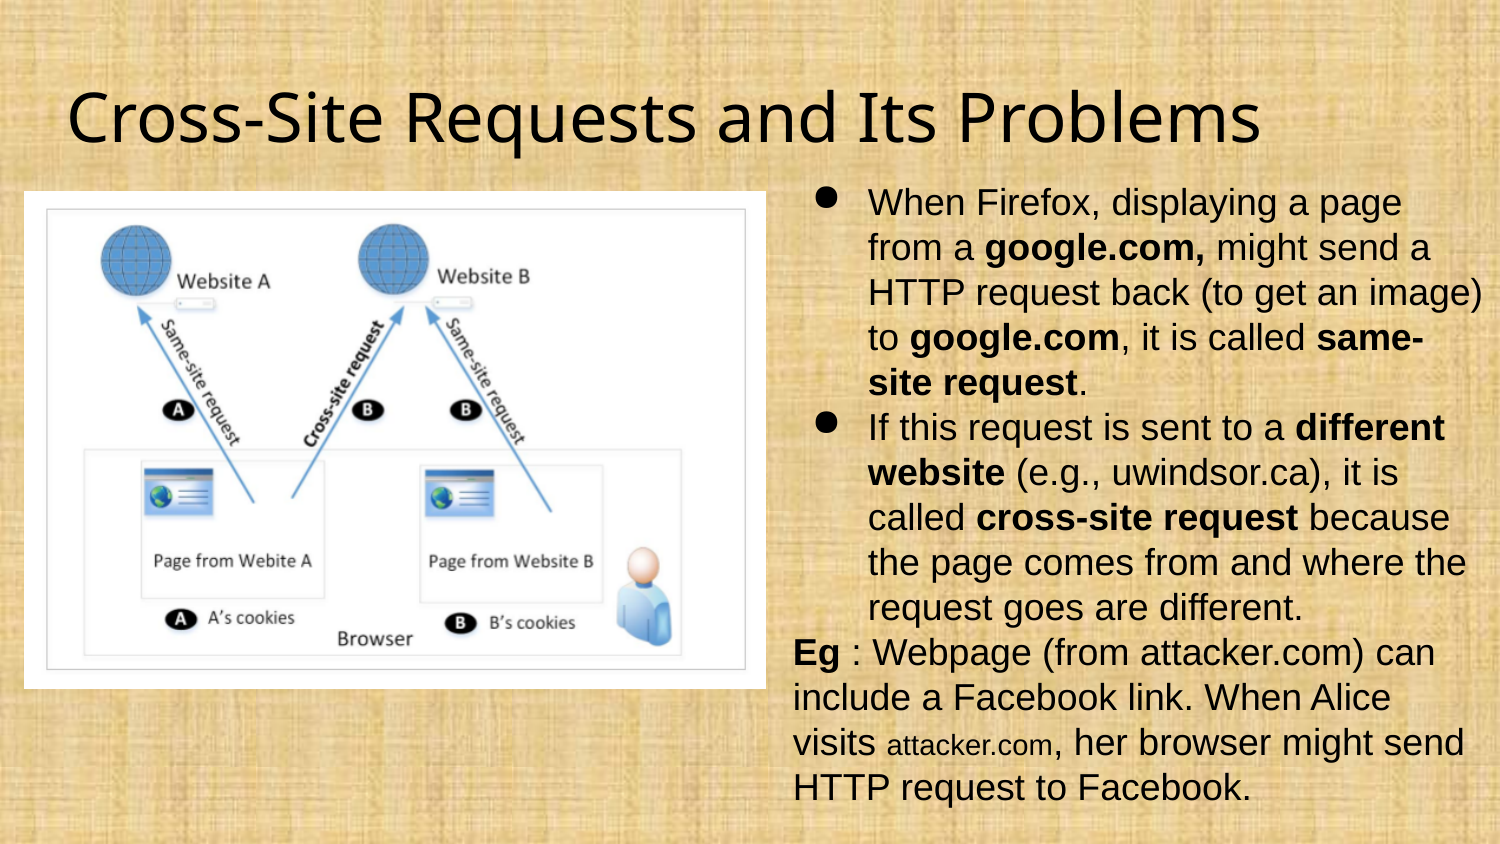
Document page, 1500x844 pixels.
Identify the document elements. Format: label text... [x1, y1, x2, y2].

title Cross-Site Requests and Its Problems [51, 68, 1449, 163]
text_box When Firefox, displaying a page from a google.com, might send a HTTP request back (to get an image) to google.com, it is called same-site request. If this request is sent to a different website (e.g., uwindsor.ca), it is called cross-site request because the page comes from and where the request goes are different. Eg : Webpage (from attacker.com) can include a Facebook link. When Alice visits attacker.com, her browser might send HTTP request to Facebook. [777, 162, 1500, 812]
picture [0, 0, 1500, 844]
